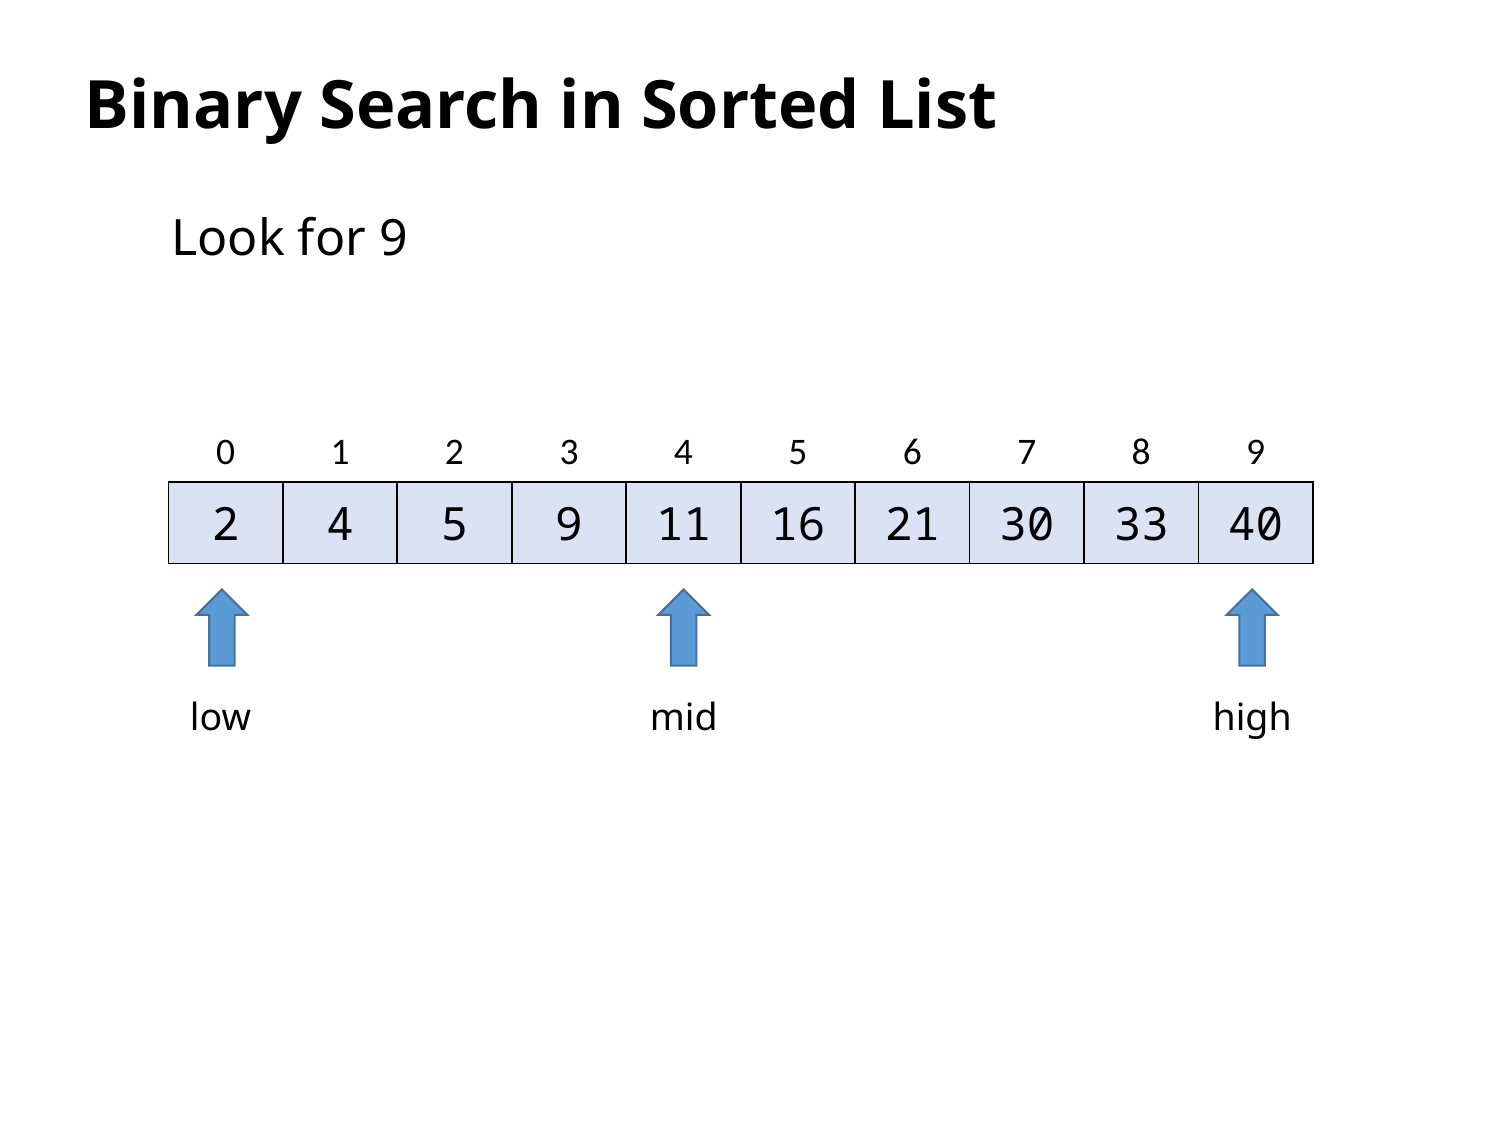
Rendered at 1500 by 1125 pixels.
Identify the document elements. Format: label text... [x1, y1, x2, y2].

table_cell 40 [1199, 483, 1312, 563]
table_header 0 [168, 400, 283, 481]
table_cell 4 [284, 483, 396, 563]
table_header 6 [855, 400, 970, 481]
table_header 3 [512, 400, 626, 481]
text_box [1224, 588, 1281, 667]
table_header 4 [626, 400, 741, 481]
table_cell 11 [627, 483, 740, 563]
table_header 1 [283, 400, 397, 481]
table_header 7 [970, 400, 1084, 481]
text_box mid [634, 685, 733, 746]
table_header 9 [1198, 400, 1313, 481]
text_box low [175, 685, 267, 746]
table_header 8 [1084, 400, 1198, 481]
text_box Look for 9 [156, 197, 423, 273]
table_header 2 [397, 400, 512, 481]
table_cell 16 [742, 483, 854, 563]
table_cell 21 [856, 483, 969, 563]
table_cell 5 [398, 483, 511, 563]
table_cell 30 [970, 483, 1083, 563]
text_box [655, 588, 712, 667]
table_cell 33 [1085, 483, 1198, 563]
table_cell 2 [169, 483, 282, 563]
text_box high [1197, 685, 1307, 746]
text_box [194, 588, 250, 667]
table_header 5 [741, 400, 855, 481]
table_cell 9 [513, 483, 625, 563]
text_box Binary Search in Sorted List [70, 54, 1014, 149]
